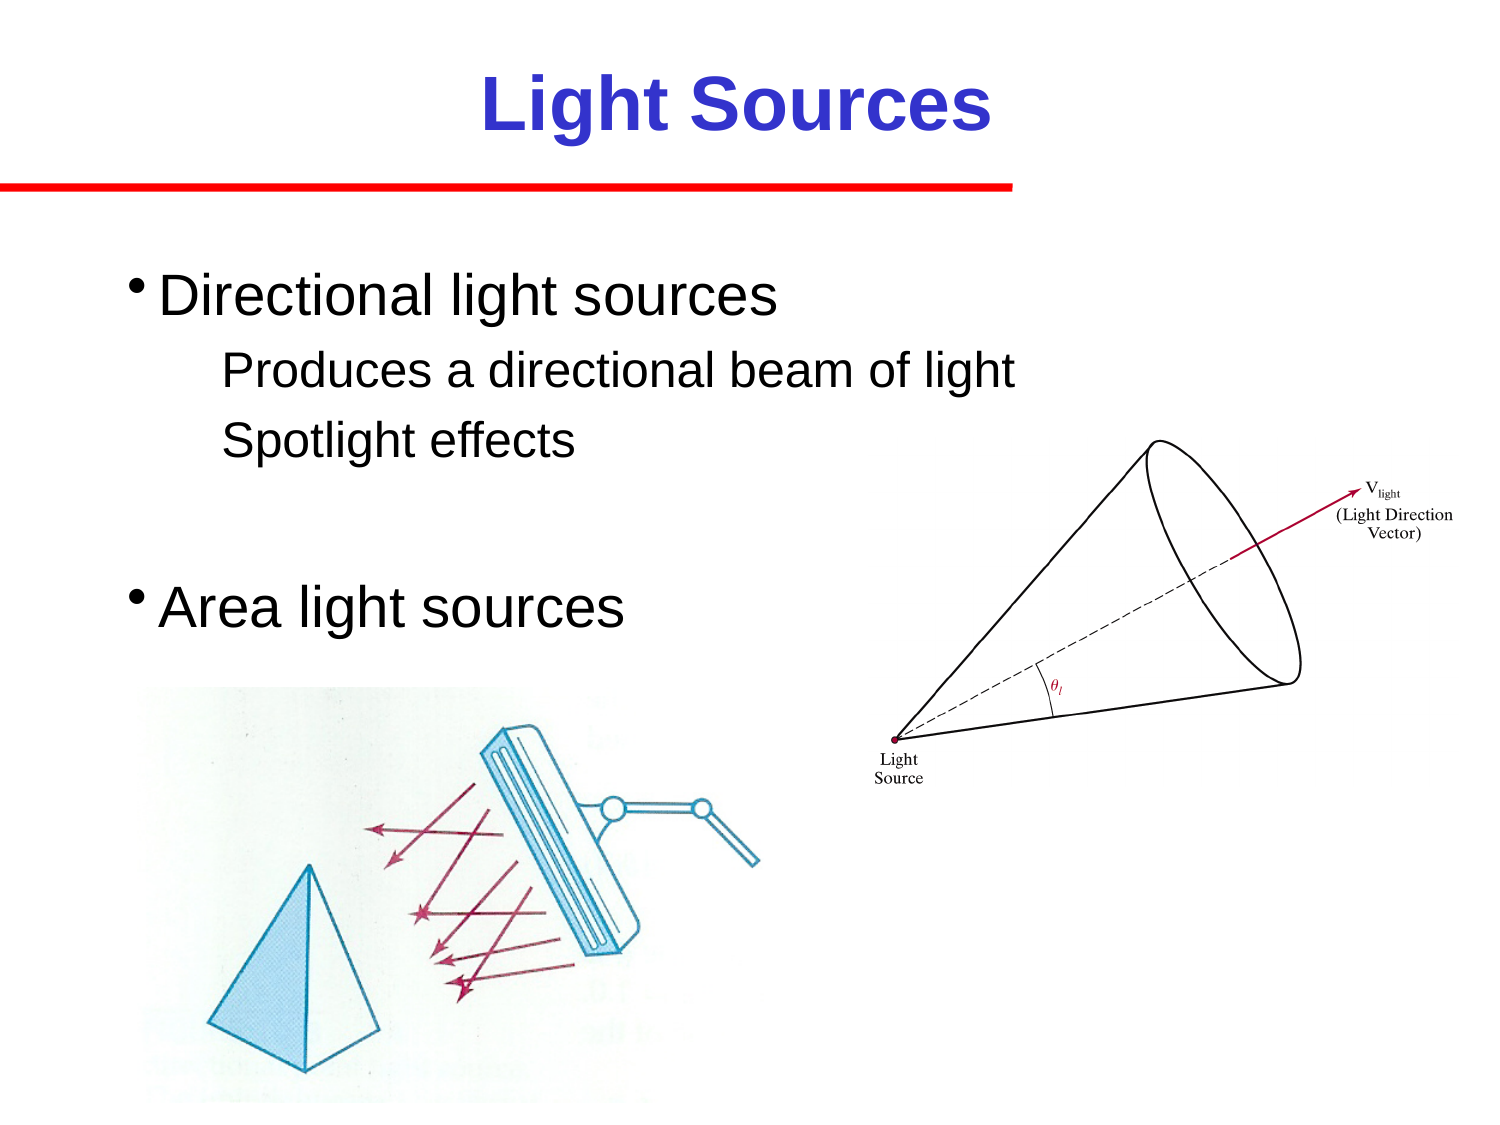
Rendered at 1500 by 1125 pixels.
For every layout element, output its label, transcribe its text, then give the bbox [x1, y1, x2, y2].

picture [867, 437, 1460, 788]
title Light Sources [0, 12, 1475, 188]
list Directional light sources Produces a directional beam of light Spotlight effects Area light sources [112, 249, 1388, 1025]
picture [137, 687, 764, 1104]
